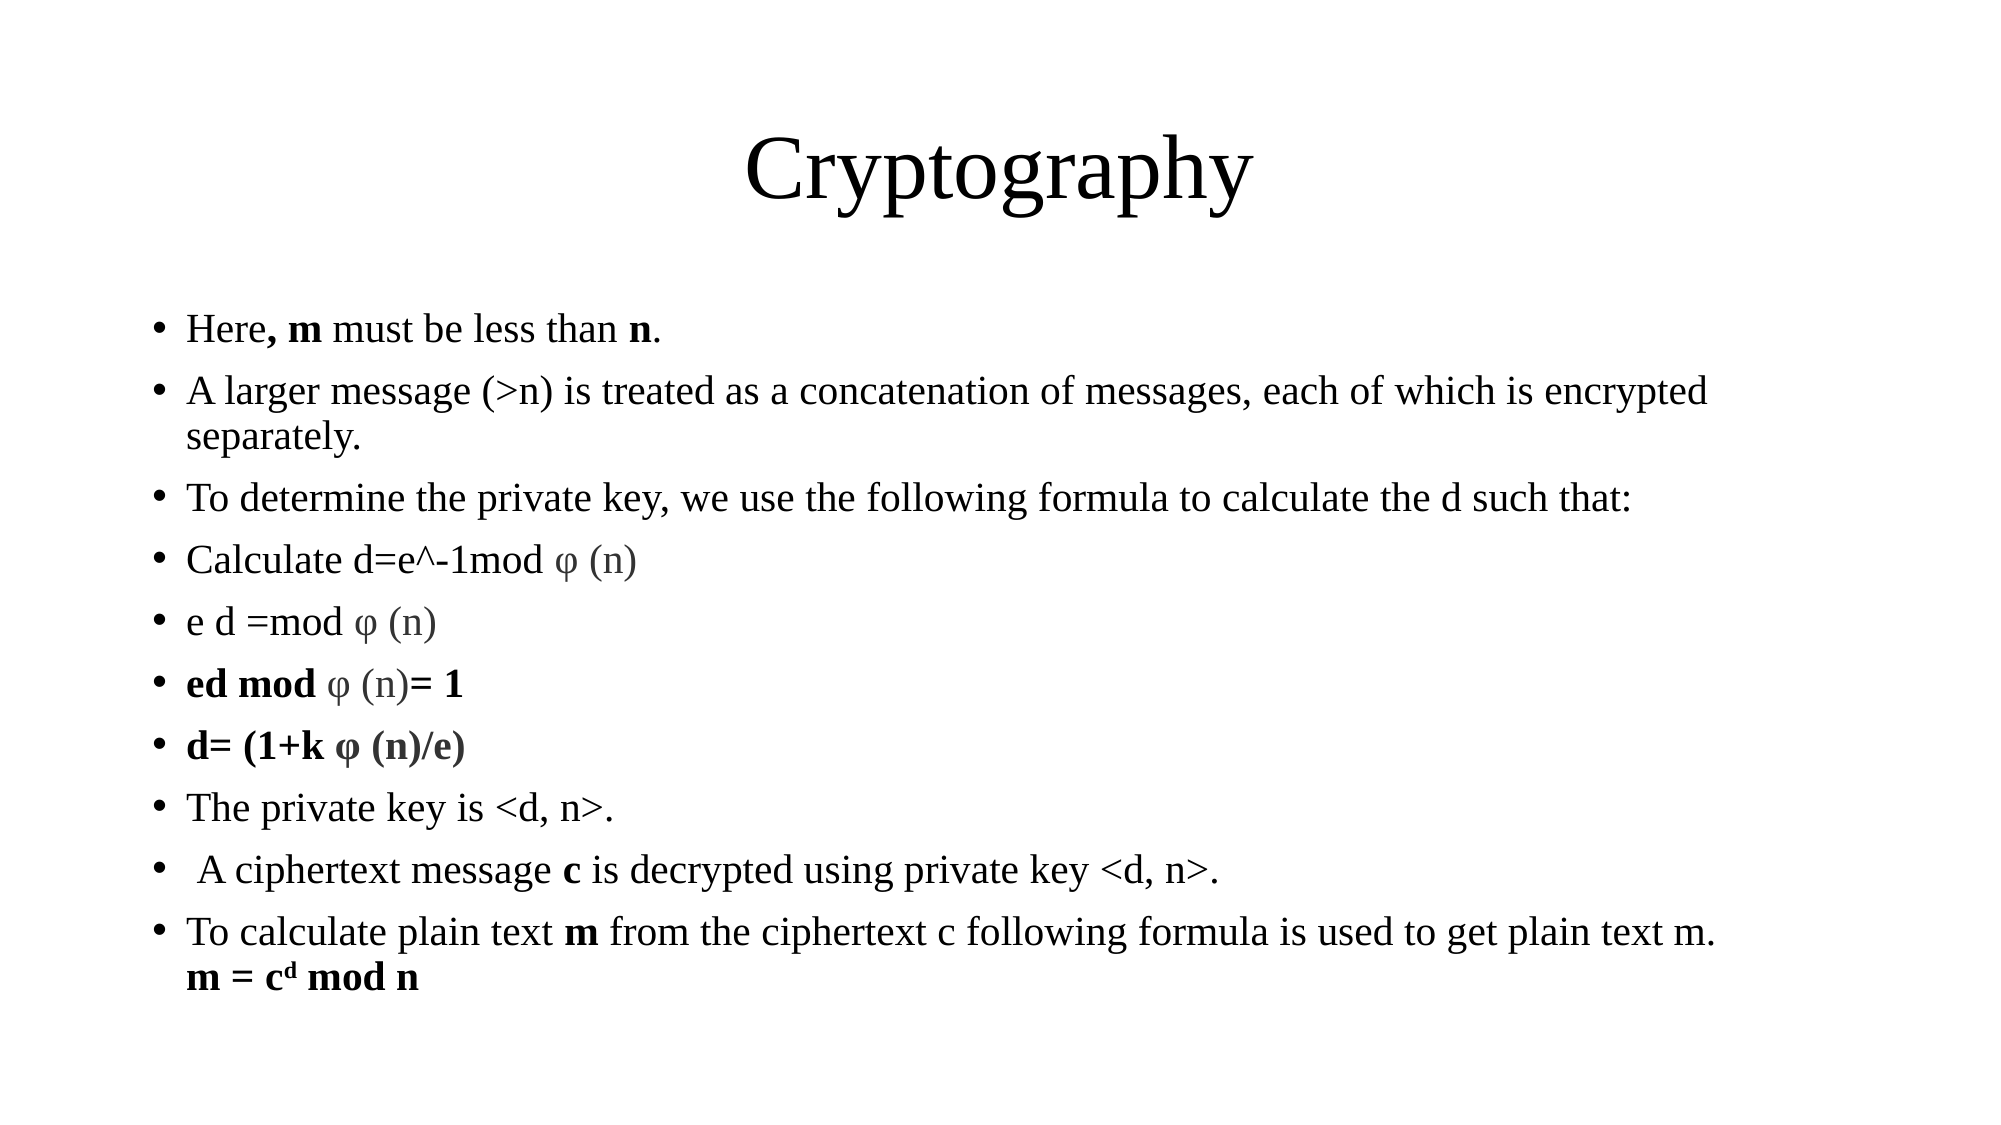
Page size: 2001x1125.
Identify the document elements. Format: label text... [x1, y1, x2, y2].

title Cryptography [137, 59, 1863, 278]
list Here, m must be less than n. A larger message (>n) is treated as a concatenation of messages, each of which is encrypted separately. To determine the private key, we use the following formula to calculate the d such that: Calculate d=e^-1mod φ (n) e d =mod φ (n) ed mod φ (n)= 1 d= (1+k φ (n)/e) The private key is <d, n>. A ciphertext message c is decrypted using private key <d, n>. To calculate plain text m from the ciphertext c following formula is used to get plain text m. m = cd mod n [137, 299, 1863, 1014]
